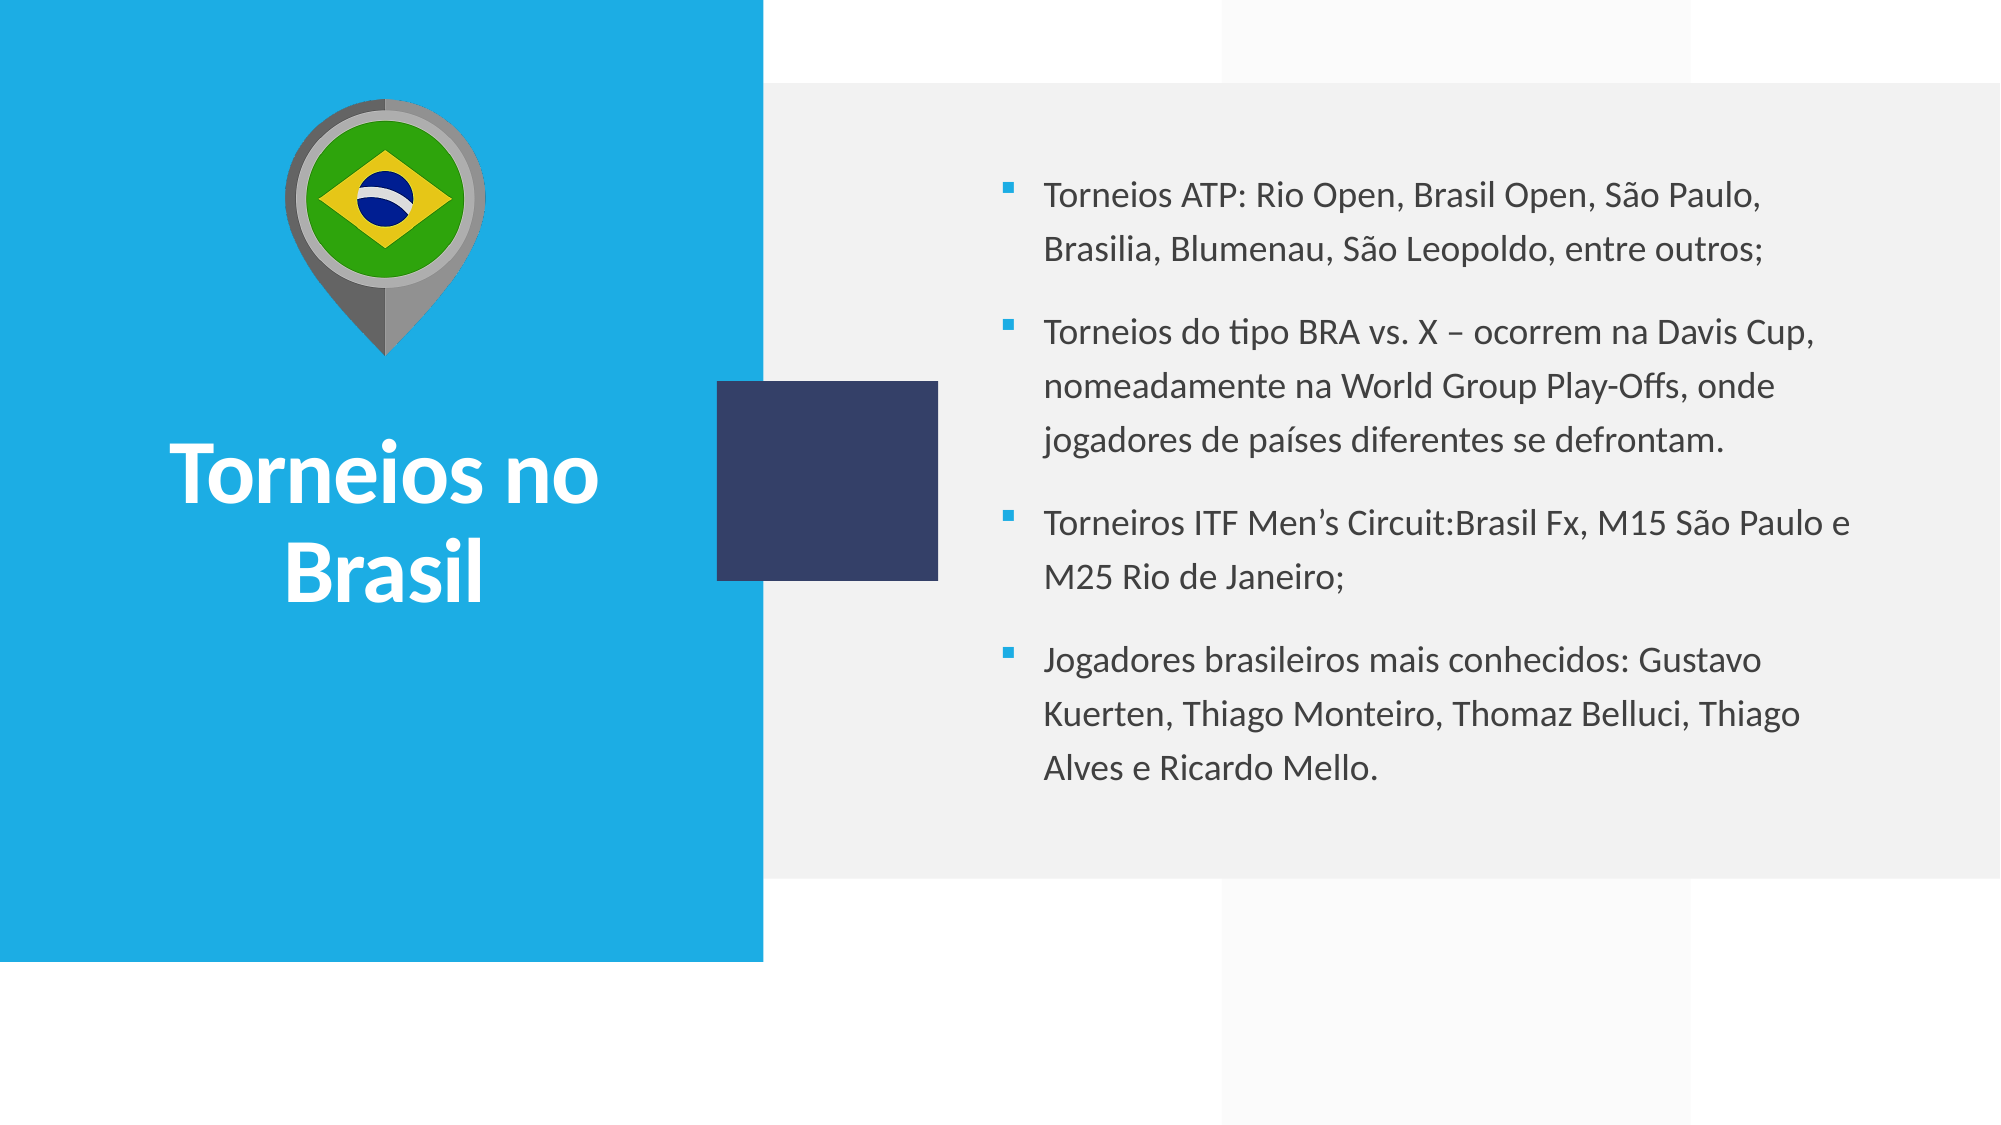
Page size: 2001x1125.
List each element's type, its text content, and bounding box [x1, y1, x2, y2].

title Torneios no Brasil [133, 351, 637, 695]
list Torneios ATP: Rio Open, Brasil Open, São Paulo, Brasilia, Blumenau, São Leopoldo, entre outros; Torneios do tipo BRA vs. X – ocorrem na Davis Cup, nomeadamente na World Group Play-Offs, onde jogadores de países diferentes se defrontam. Torneiros ITF Men’s Circuit:Brasil Fx, M15 São Paulo e M25 Rio de Janeiro; Jogadores brasileiros mais conhecidos: Gustavo Kuerten, Thiago Monteiro, Thomaz Belluci, Thiago Alves e Ricardo Mello. [999, 99, 1867, 850]
text_box [974, 537, 1290, 853]
picture [256, 98, 514, 357]
